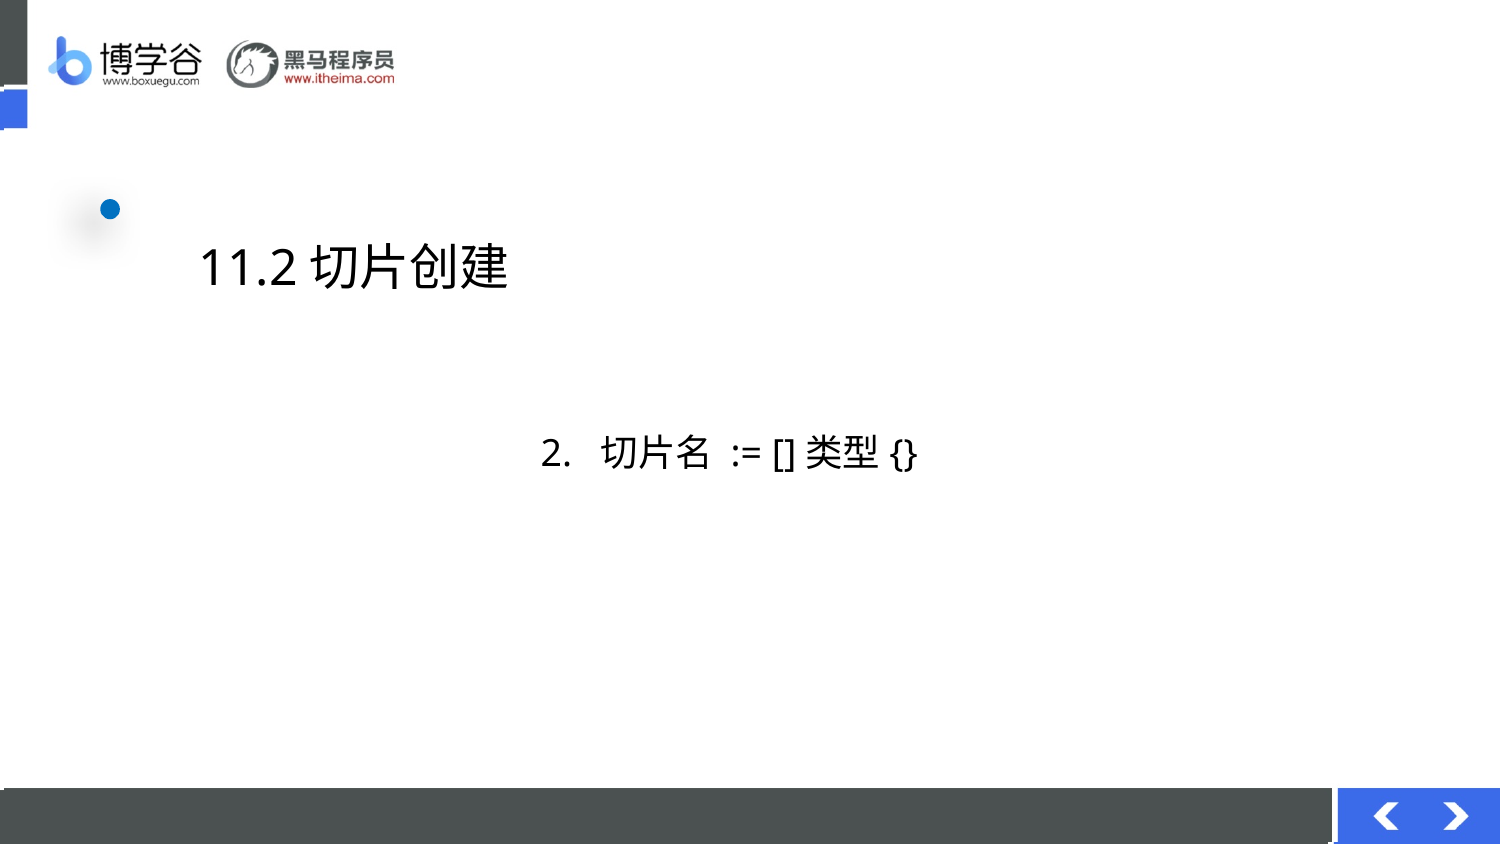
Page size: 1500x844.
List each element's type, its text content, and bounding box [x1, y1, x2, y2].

picture [0, 0, 1500, 844]
text_box [98, 196, 122, 222]
text_box 2. 切片名 := []类型{} [525, 421, 998, 482]
title 11.2切片创建 [183, 209, 869, 303]
